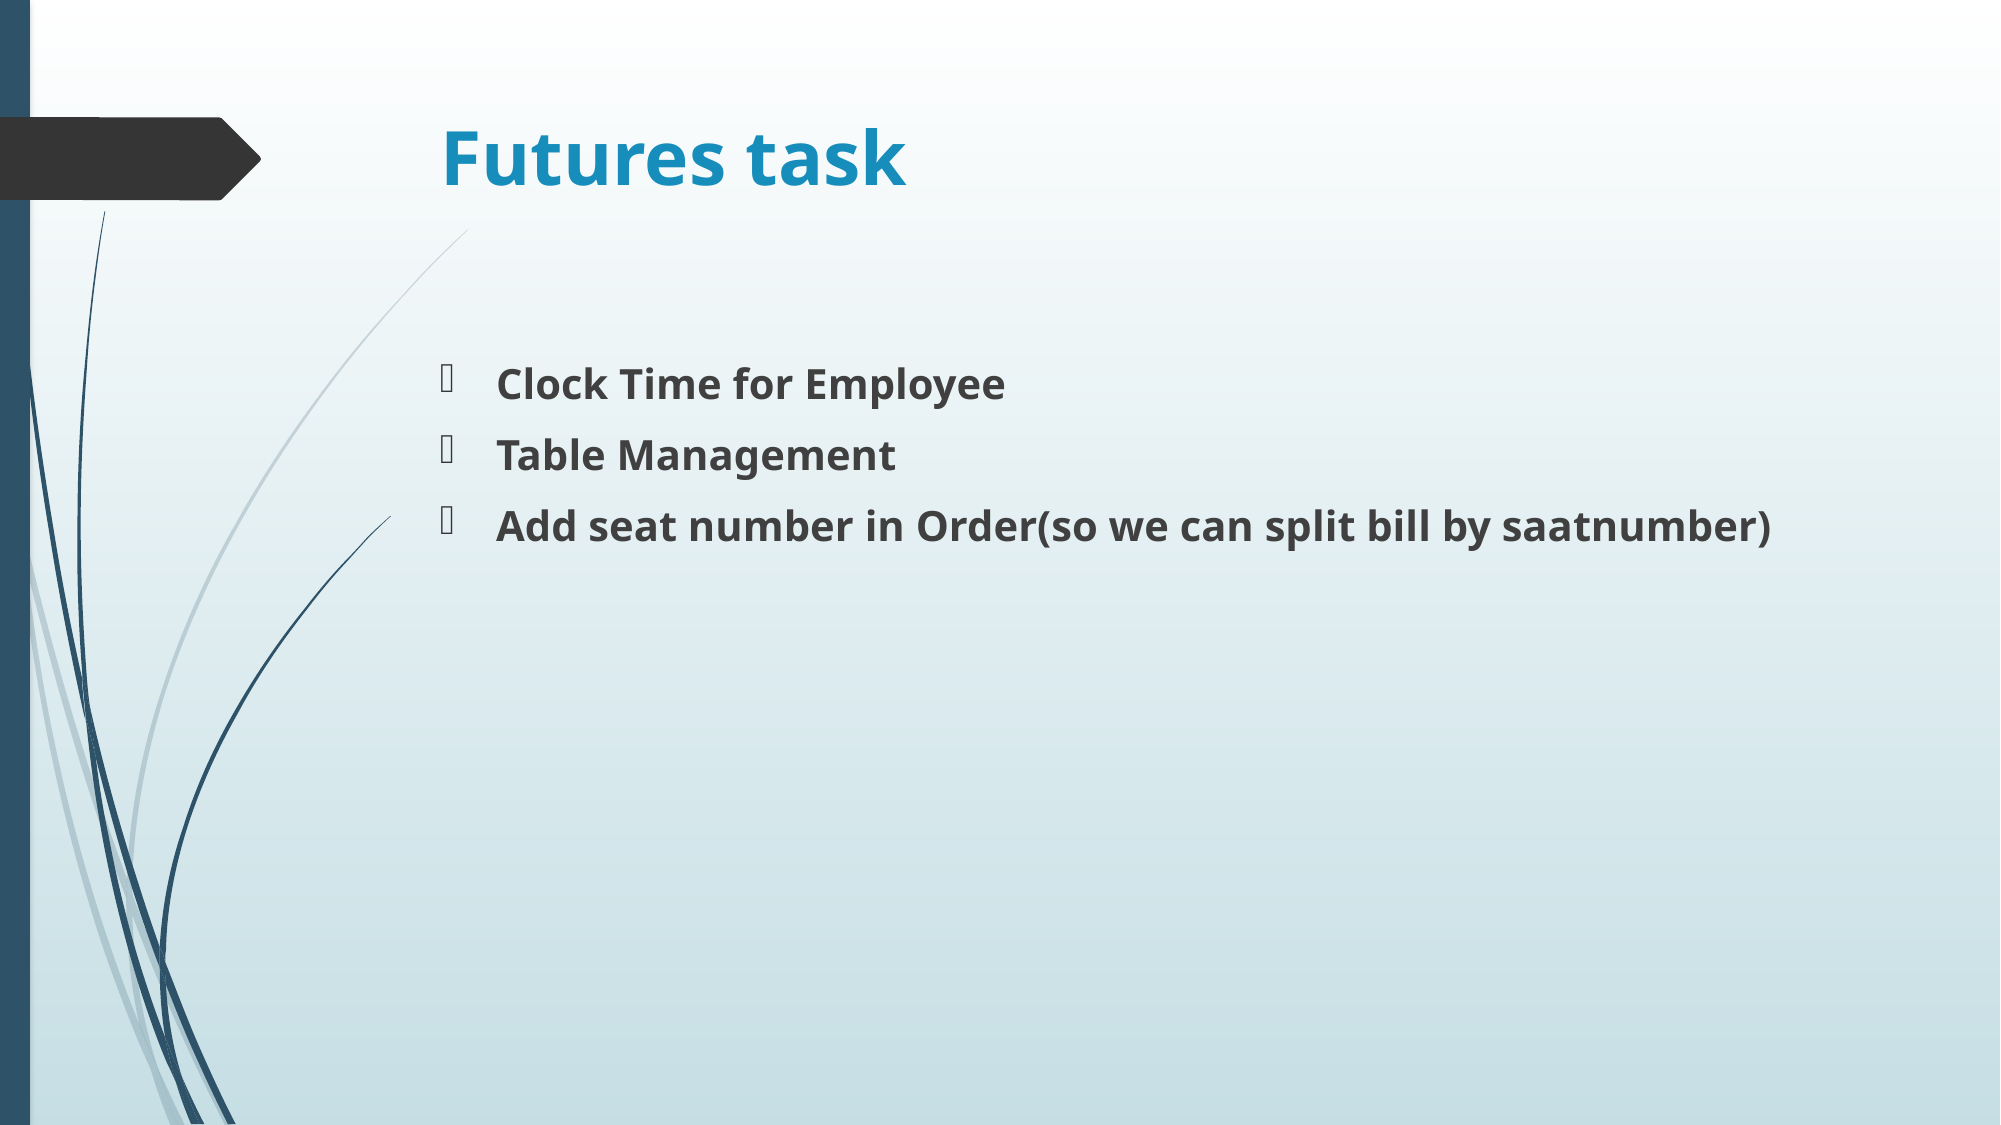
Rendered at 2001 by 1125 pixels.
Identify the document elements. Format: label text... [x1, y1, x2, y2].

title Futures task [425, 102, 1888, 313]
list Clock Time for Employee Table Management Add seat number in Order(so we can split bill by saatnumber) [424, 350, 1888, 970]
